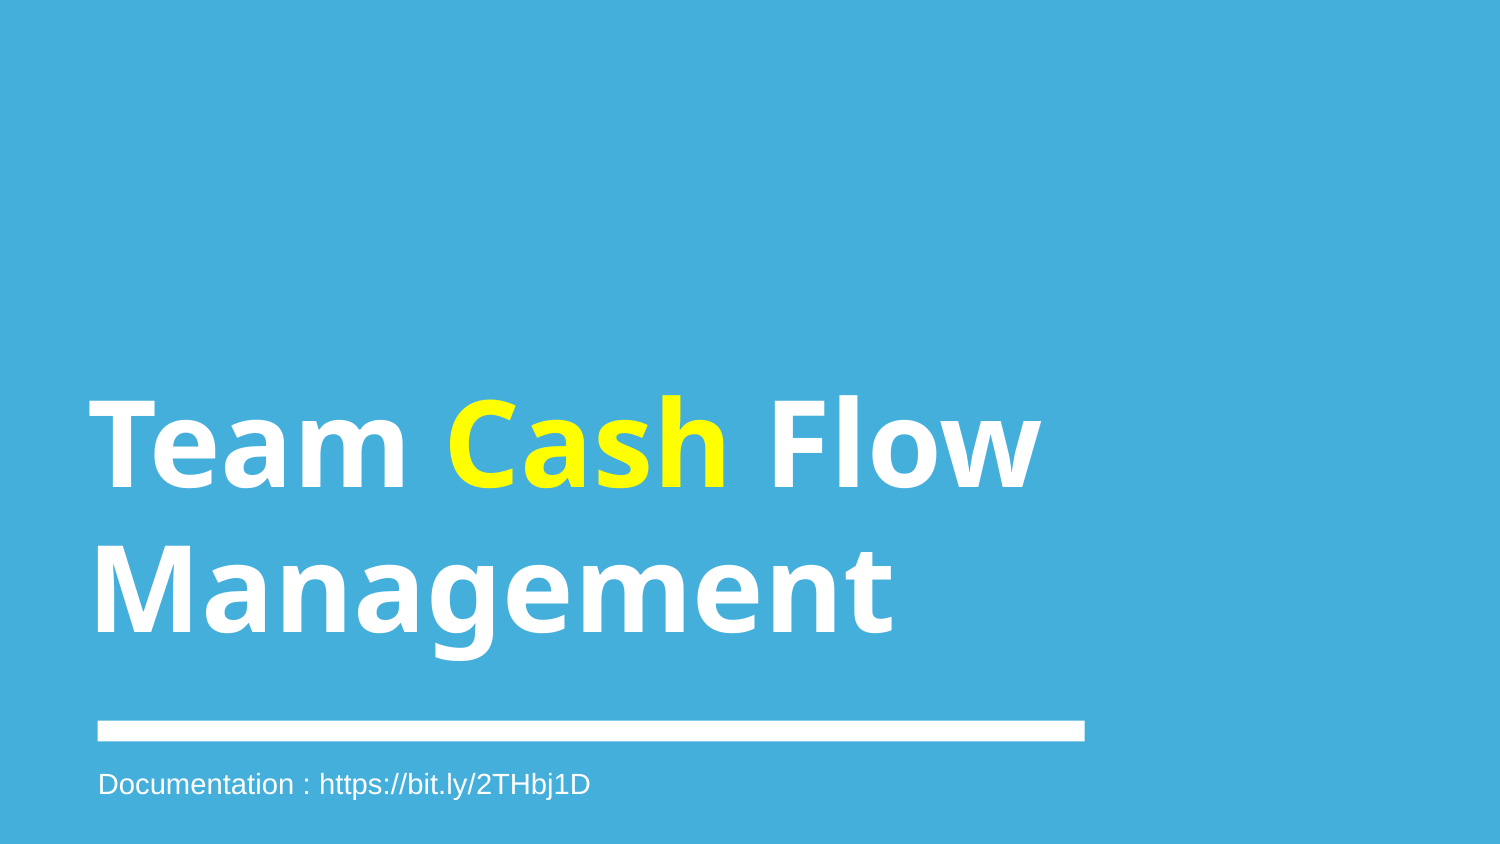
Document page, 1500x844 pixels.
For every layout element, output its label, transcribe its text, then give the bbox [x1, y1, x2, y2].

text_box Documentation : https://bit.ly/2THbj1D [83, 757, 607, 808]
title Team Cash Flow Management [72, 476, 1105, 672]
